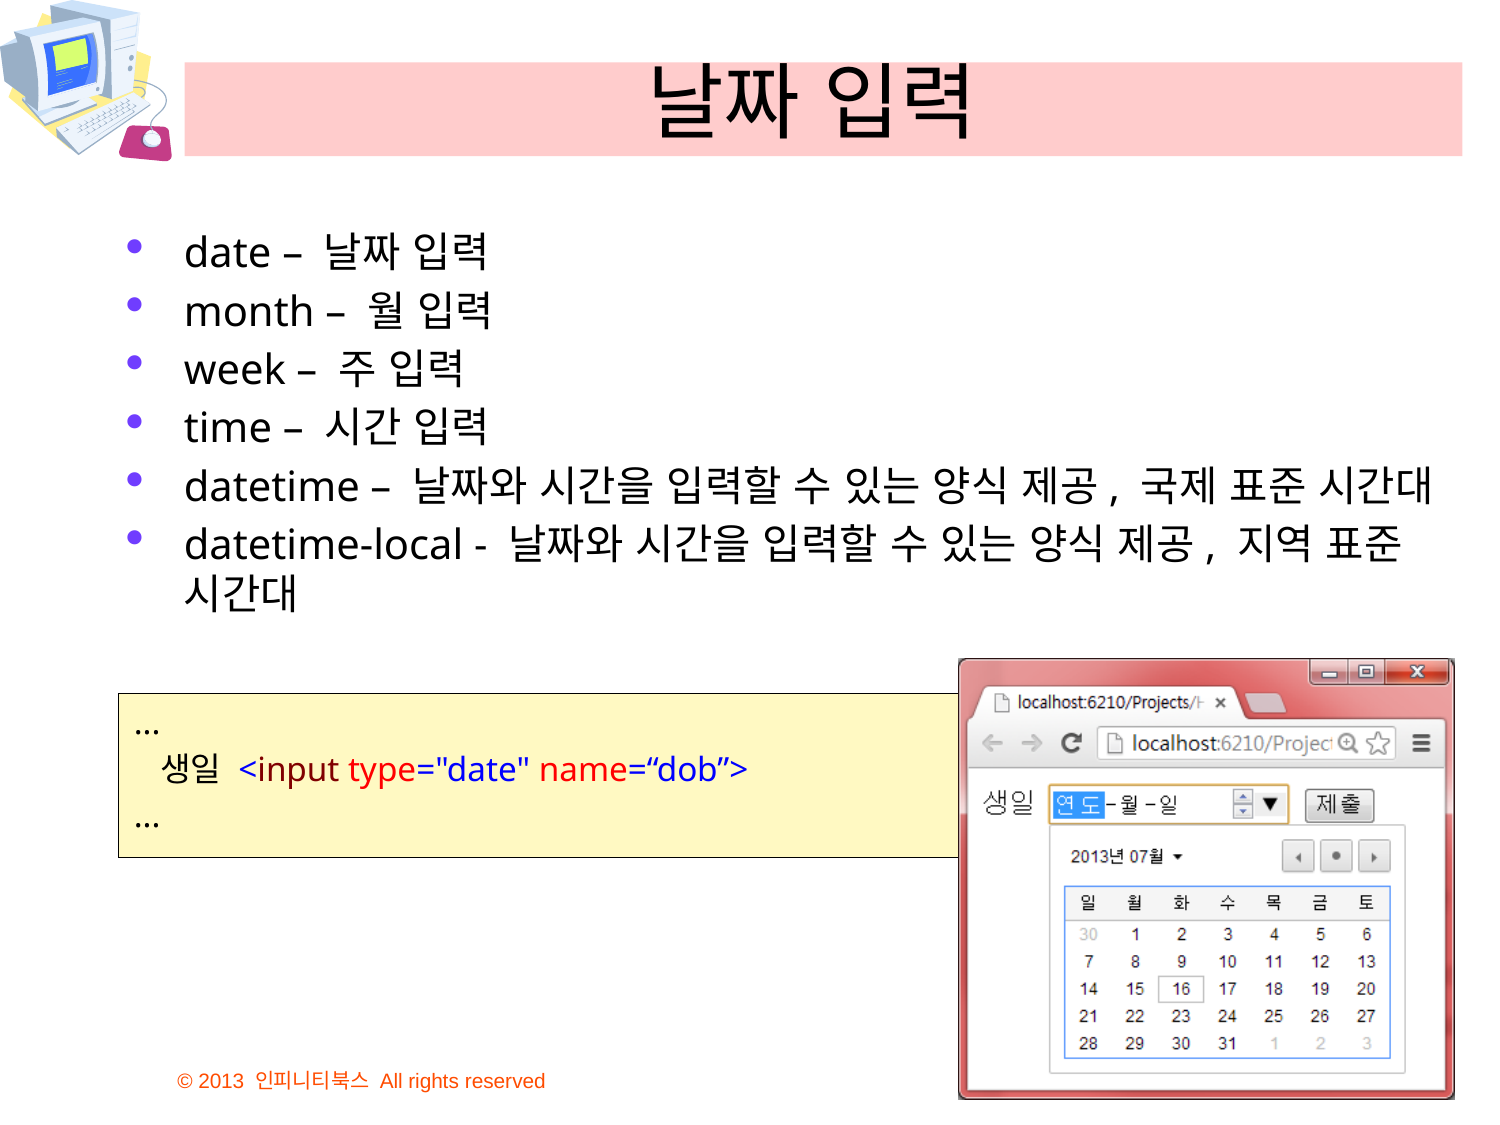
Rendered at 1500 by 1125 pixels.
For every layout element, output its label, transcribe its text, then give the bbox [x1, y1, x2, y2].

list date – 날짜 입력 month – 월 입력 week – 주 입력 time – 시간 입력 datetime – 날짜와 시간을 입력할 수 있는 양식 제공, 국제 표준 시간대 datetime-local - 날짜와 시간을 입력할 수 있는 양식 제공, 지역 표준 시간대 [112, 218, 1460, 900]
picture [958, 658, 1455, 1100]
title 날짜 입력 [184, 62, 1463, 157]
text_box ... 생일 <input type="date" name=“dob”> ... [118, 693, 953, 858]
